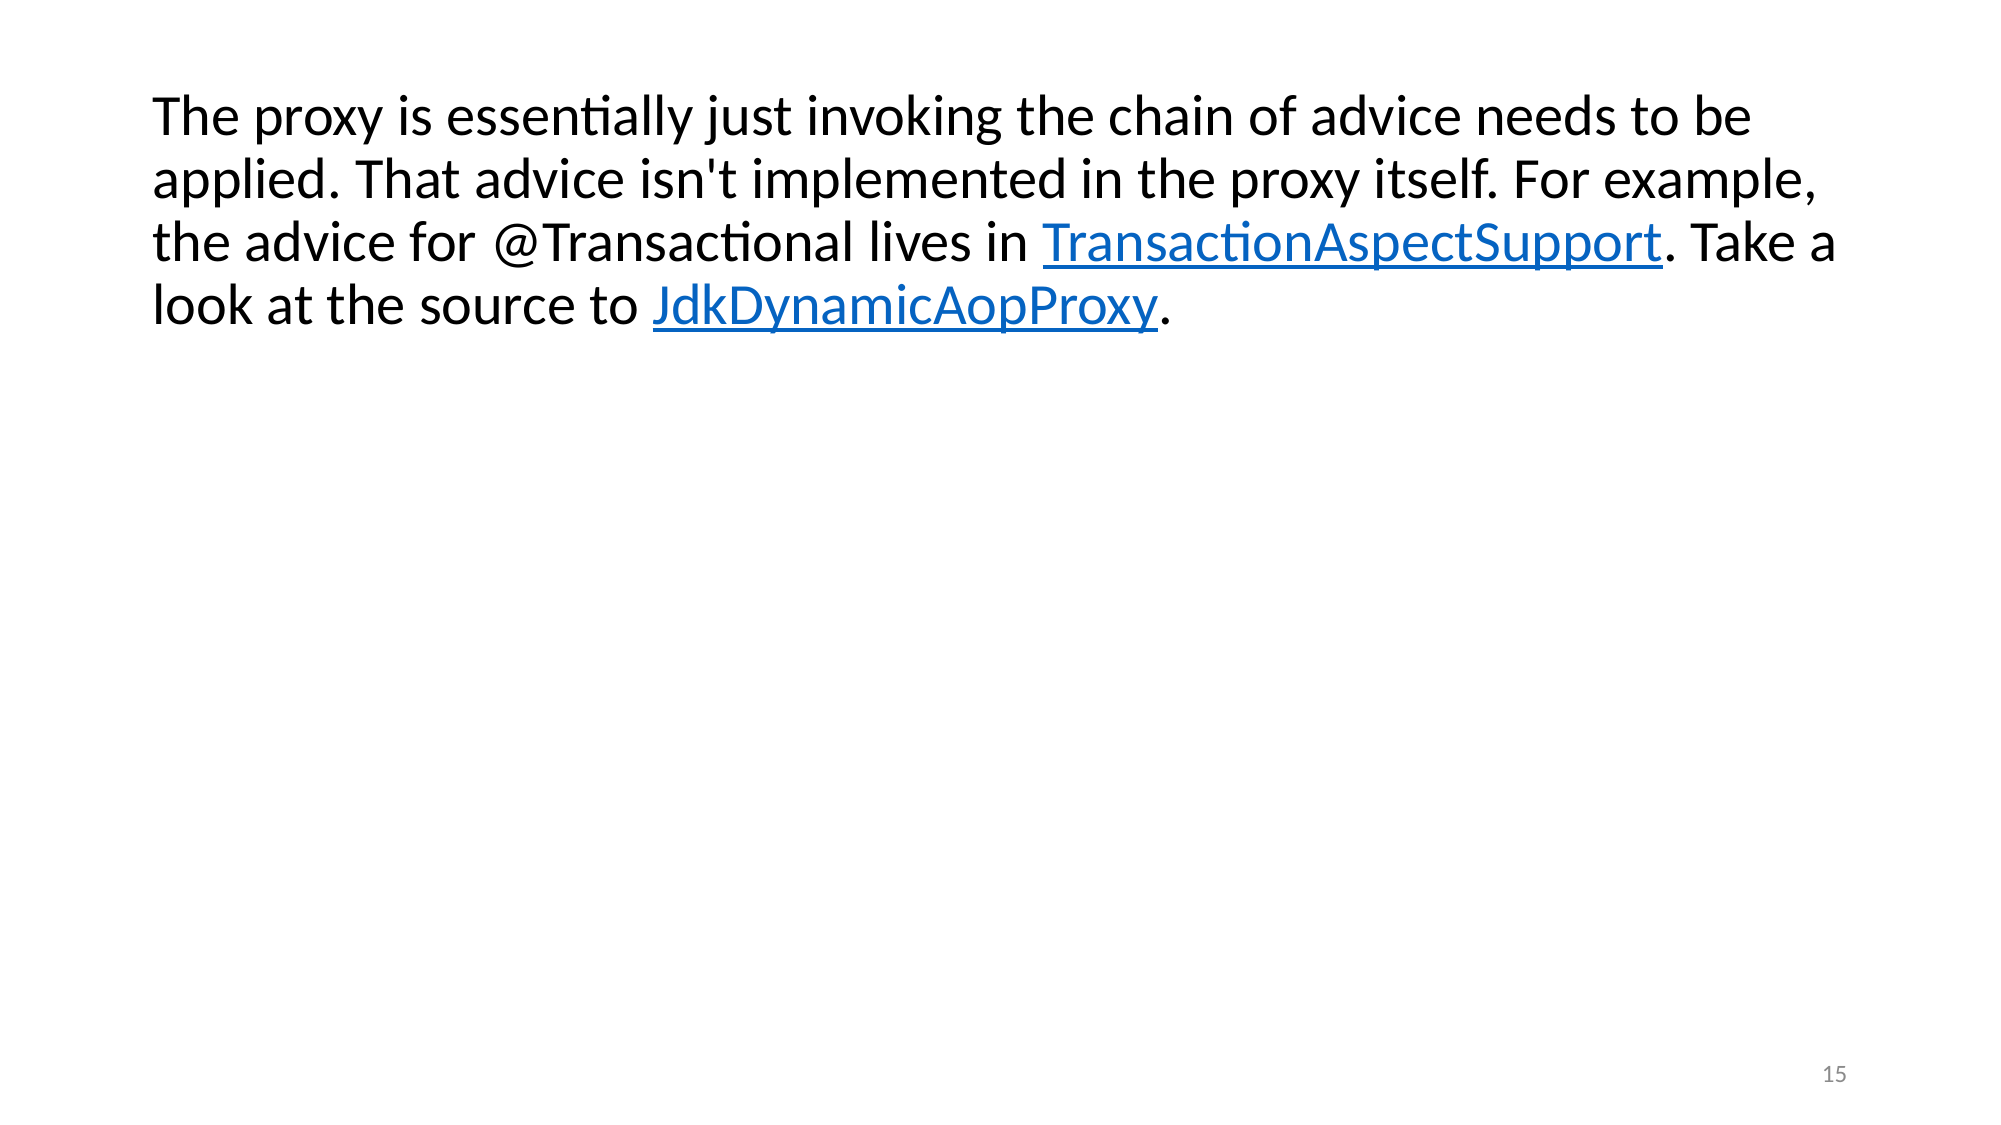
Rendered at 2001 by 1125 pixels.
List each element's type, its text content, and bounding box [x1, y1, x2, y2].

slide_number 15 [1412, 1042, 1863, 1103]
list The proxy is essentially just invoking the chain of advice needs to be applied. That advice isn't implemented in the proxy itself. For example, the advice for @Transactional lives in TransactionAspectSupport. Take a look at the source to JdkDynamicAopProxy. [137, 77, 1863, 792]
